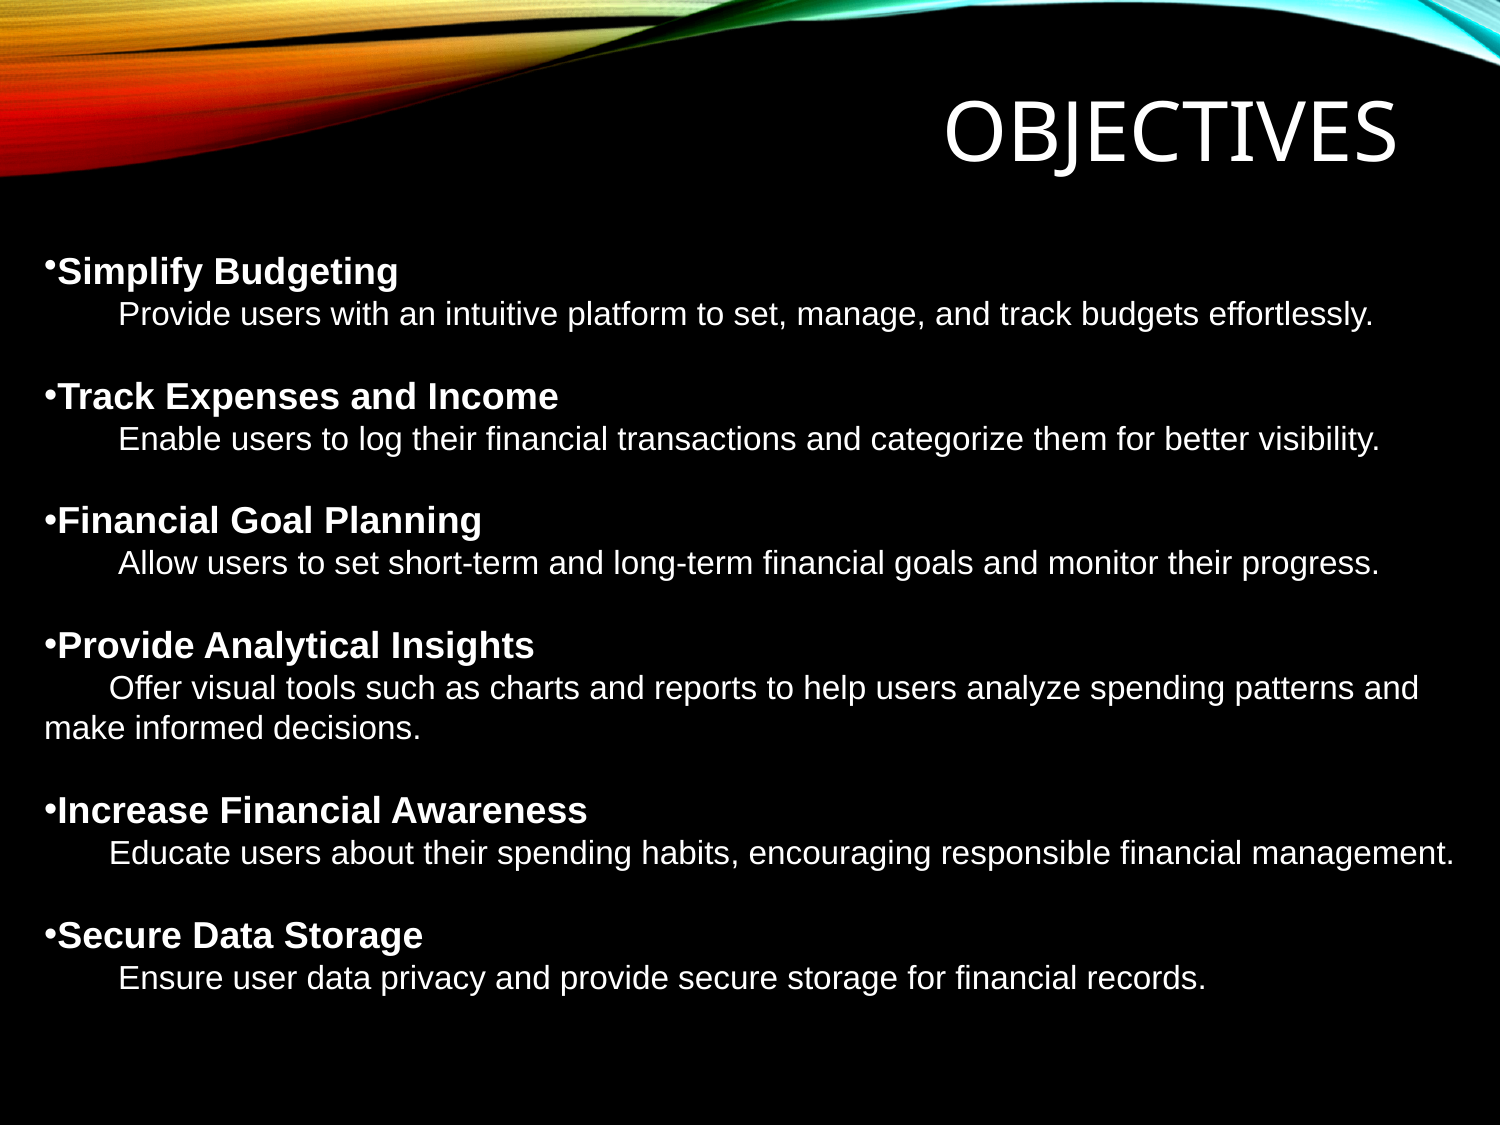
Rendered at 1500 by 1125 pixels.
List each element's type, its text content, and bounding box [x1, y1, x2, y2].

title Objectives [367, 28, 1415, 239]
list Simplify Budgeting Provide users with an intuitive platform to set, manage, and track budgets effortlessly. Track Expenses and Income Enable users to log their financial transactions and categorize them for better visibility. Financial Goal Planning Allow users to set short-term and long-term financial goals and monitor their progress. Provide Analytical Insights Offer visual tools such as charts and reports to help users analyze spending patterns and make informed decisions. Increase Financial Awareness Educate users about their spending habits, encouraging responsible financial management. Secure Data Storage Ensure user data privacy and provide secure storage for financial records. [29, 239, 1479, 1049]
picture [0, 0, 1500, 178]
